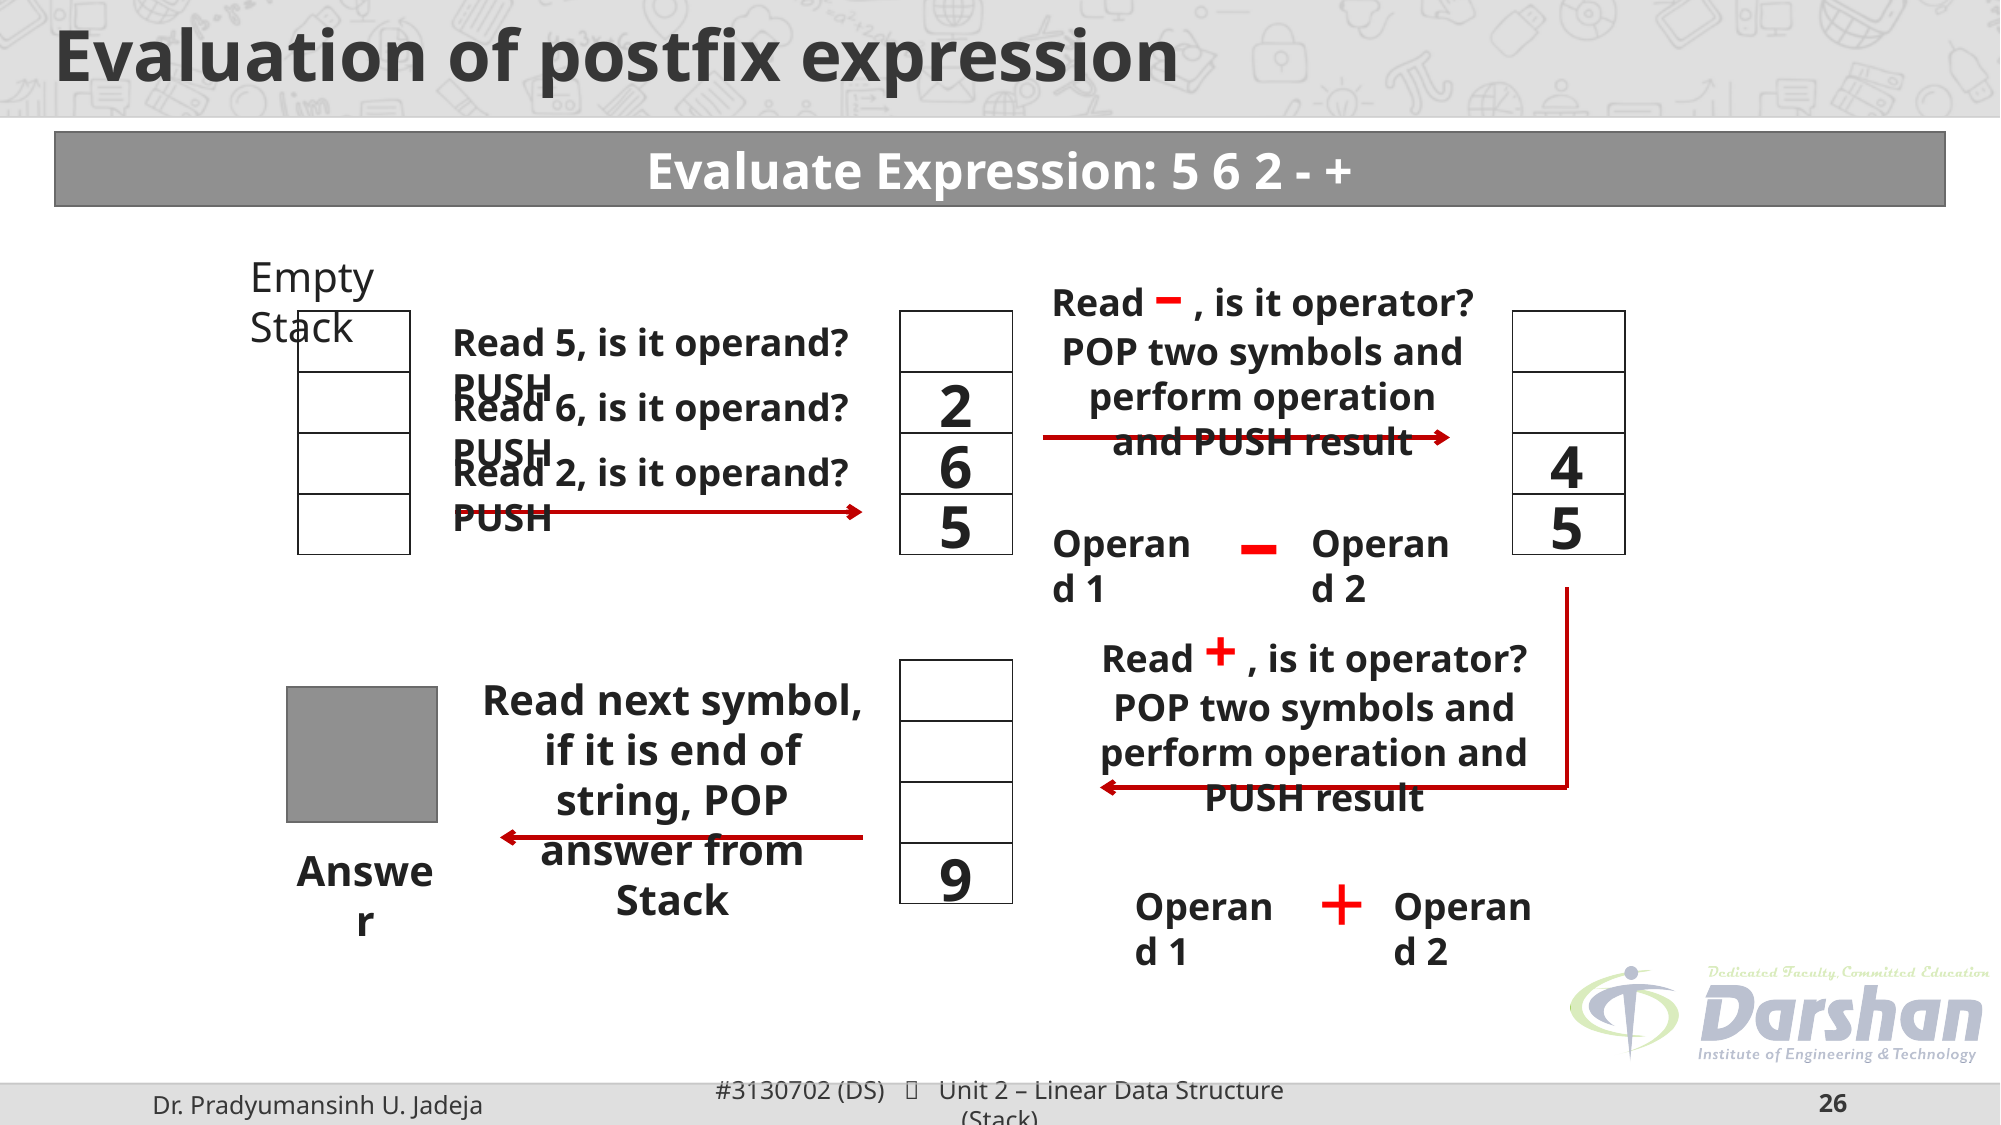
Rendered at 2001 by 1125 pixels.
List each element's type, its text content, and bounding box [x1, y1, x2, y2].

text_box Read 5, is it operand? PUSH [437, 311, 888, 376]
title Evaluation of postfix expression [0, 0, 2000, 117]
table_cell [299, 373, 409, 432]
text_box Operand 2 [1296, 512, 1483, 606]
text_box 9 [900, 836, 1013, 921]
text_box Read 6, is it operand? PUSH [437, 376, 888, 441]
text_box Evaluate Expression: 5 6 2 - + [54, 131, 1946, 207]
text_box Read – , is it operator? POP two symbols and perform operation and PUSH result [1034, 250, 1492, 471]
text_box 5 [1510, 508, 1624, 569]
table_cell [901, 783, 1012, 836]
table_cell [299, 495, 409, 554]
table_cell [901, 722, 1012, 781]
text_box Read 2, is it operand? PUSH [437, 441, 888, 547]
text_box 6 [900, 447, 1013, 508]
text_box Empty Stack [235, 243, 473, 359]
table_header [901, 312, 1012, 361]
text_box 5 [900, 508, 1013, 568]
table_header [1513, 312, 1624, 371]
text_box 4 [1510, 423, 1624, 508]
table_cell [299, 434, 409, 493]
text_box [286, 686, 438, 823]
text_box 2 [900, 361, 1013, 447]
text_box Read + , is it operator? POP two symbols and perform operation and PUSH result [1065, 606, 1564, 827]
text_box Operand 1 [1119, 875, 1306, 981]
text_box – [1221, 481, 1297, 597]
text_box Operand 2 [1378, 875, 1565, 980]
text_box Operand 1 [1037, 512, 1224, 618]
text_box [1570, 966, 1990, 1063]
table_header [901, 661, 1012, 720]
table_header [299, 359, 409, 371]
table_cell [1513, 373, 1624, 423]
text_box + [1303, 843, 1380, 959]
text_box Answer [281, 837, 450, 953]
text_box Read next symbol, if it is end of string, POP answer from Stack [465, 666, 880, 932]
